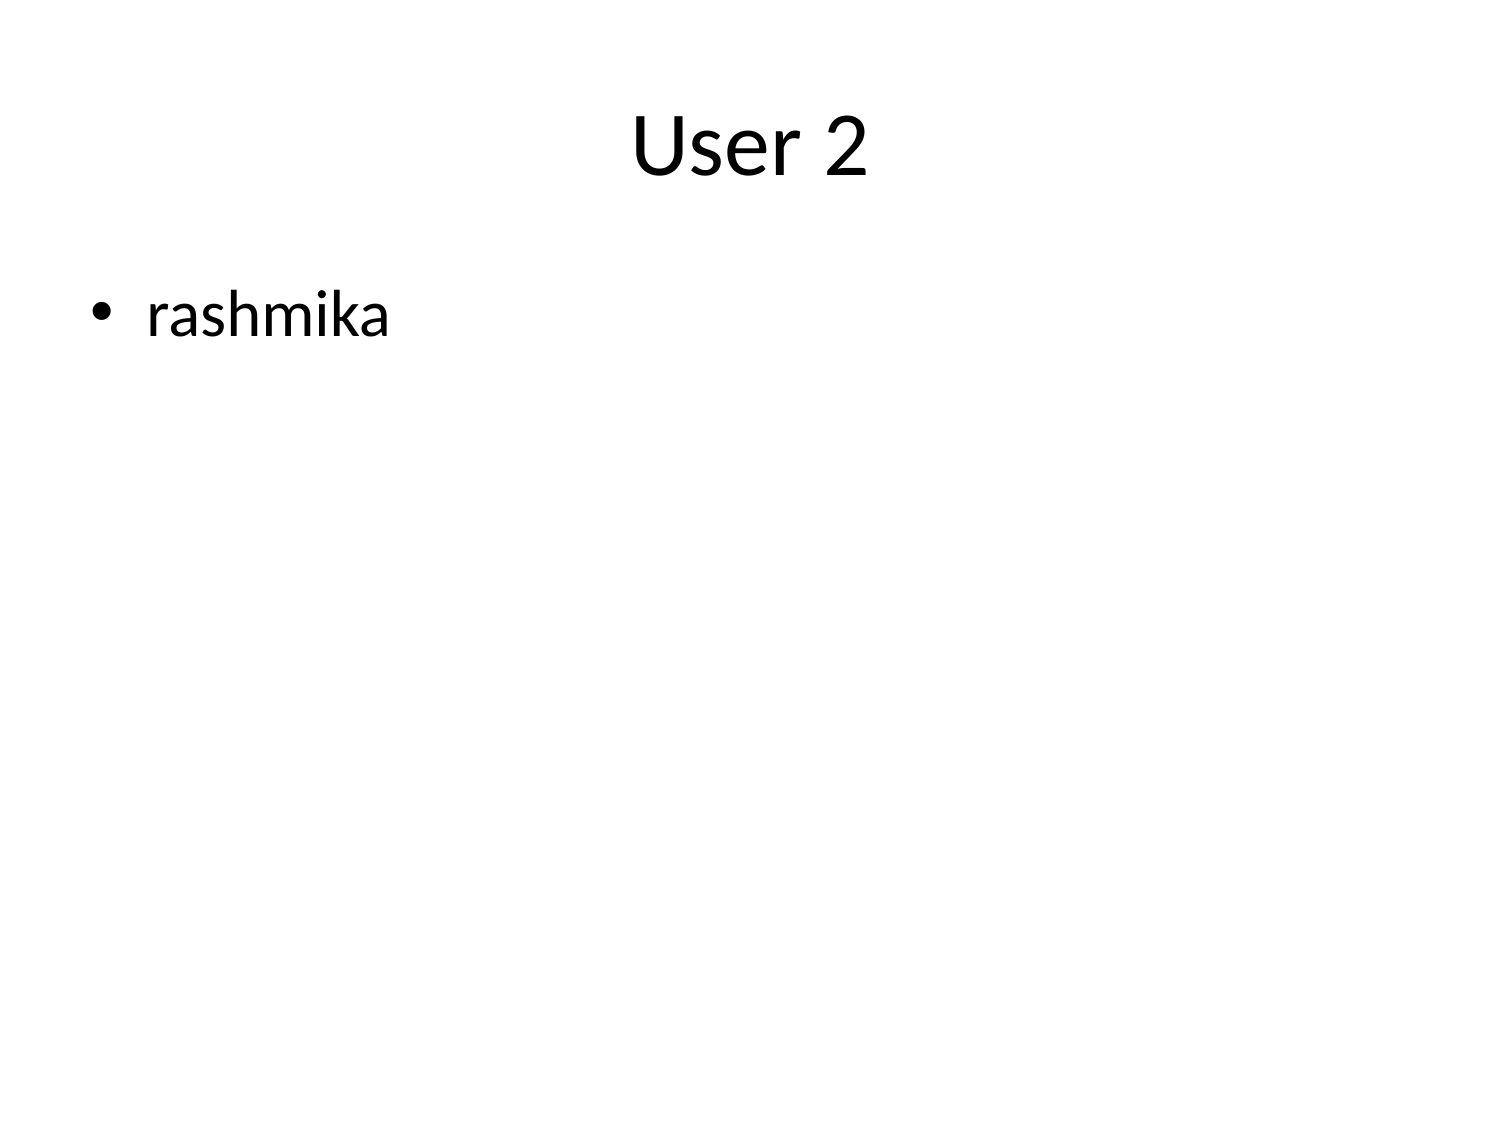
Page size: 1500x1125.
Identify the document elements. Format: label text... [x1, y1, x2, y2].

title User 2 [75, 45, 1425, 233]
list rashmika [75, 262, 1425, 1005]
